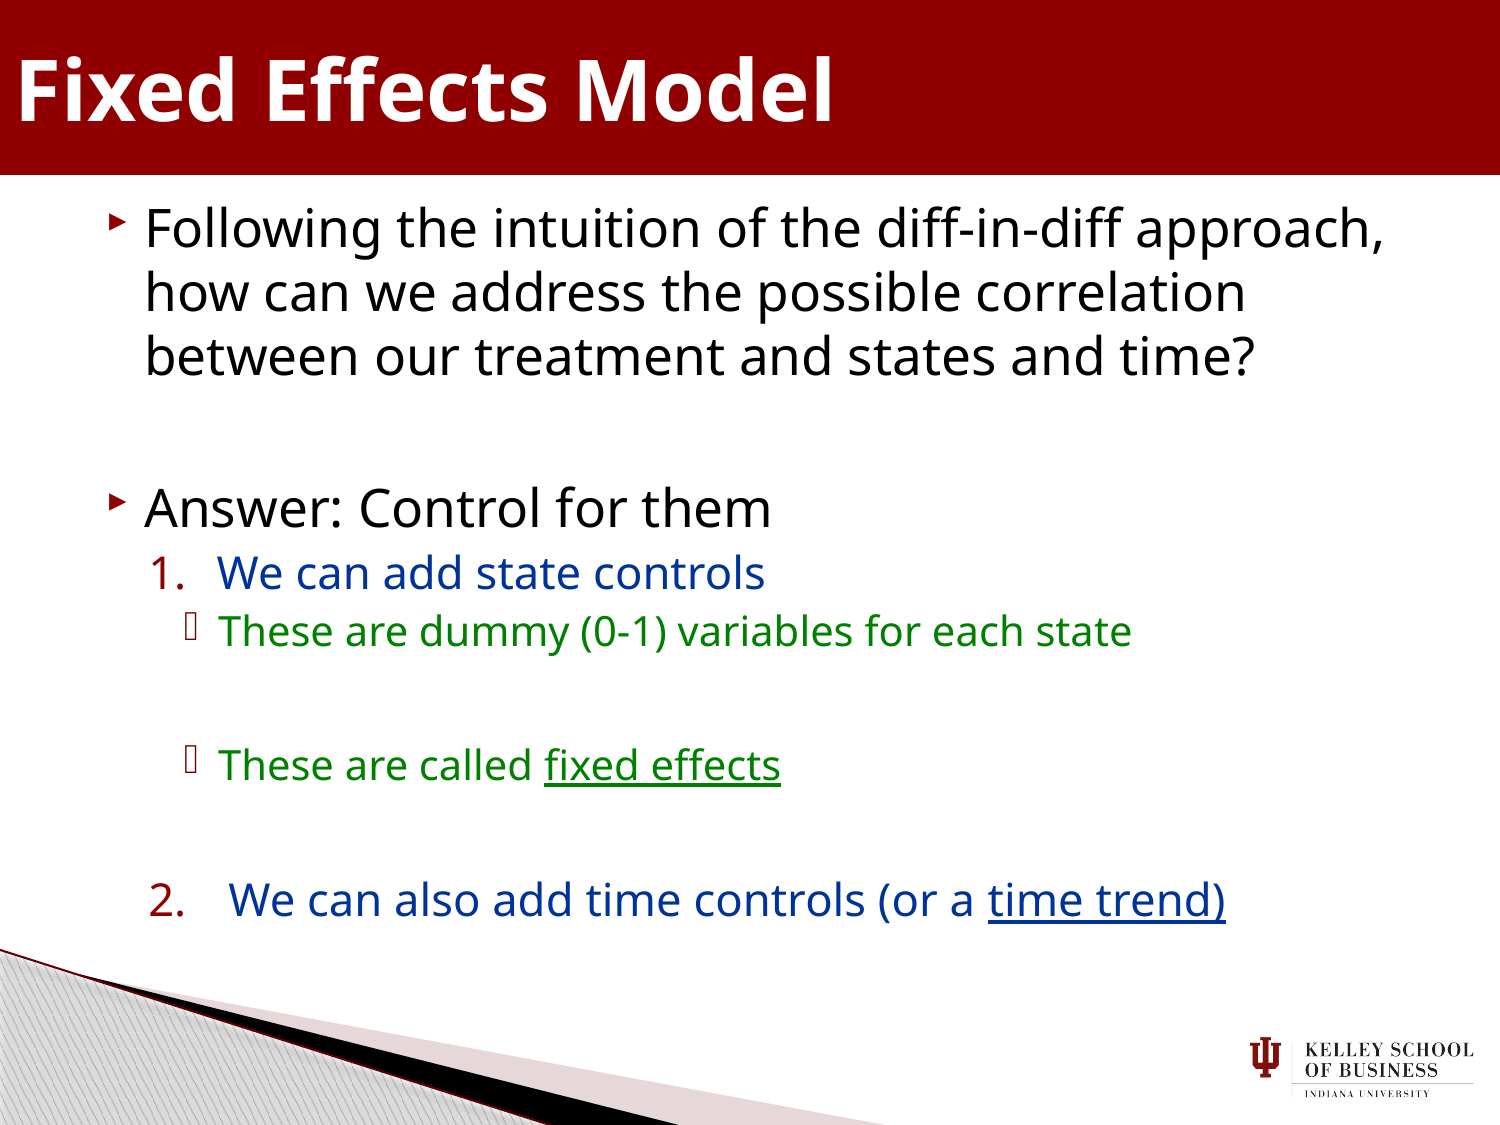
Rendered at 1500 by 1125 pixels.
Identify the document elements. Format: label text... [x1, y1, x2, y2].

list Following the intuition of the diff-in-diff approach, how can we address the possible correlation between our treatment and states and time? Answer: Control for them We can add state controls These are dummy (0-1) variables for each state These are called fixed effects We can also add time controls (or a time trend) [75, 187, 1425, 986]
picture [1249, 1037, 1476, 1101]
title Fixed Effects Model [0, 0, 1500, 175]
